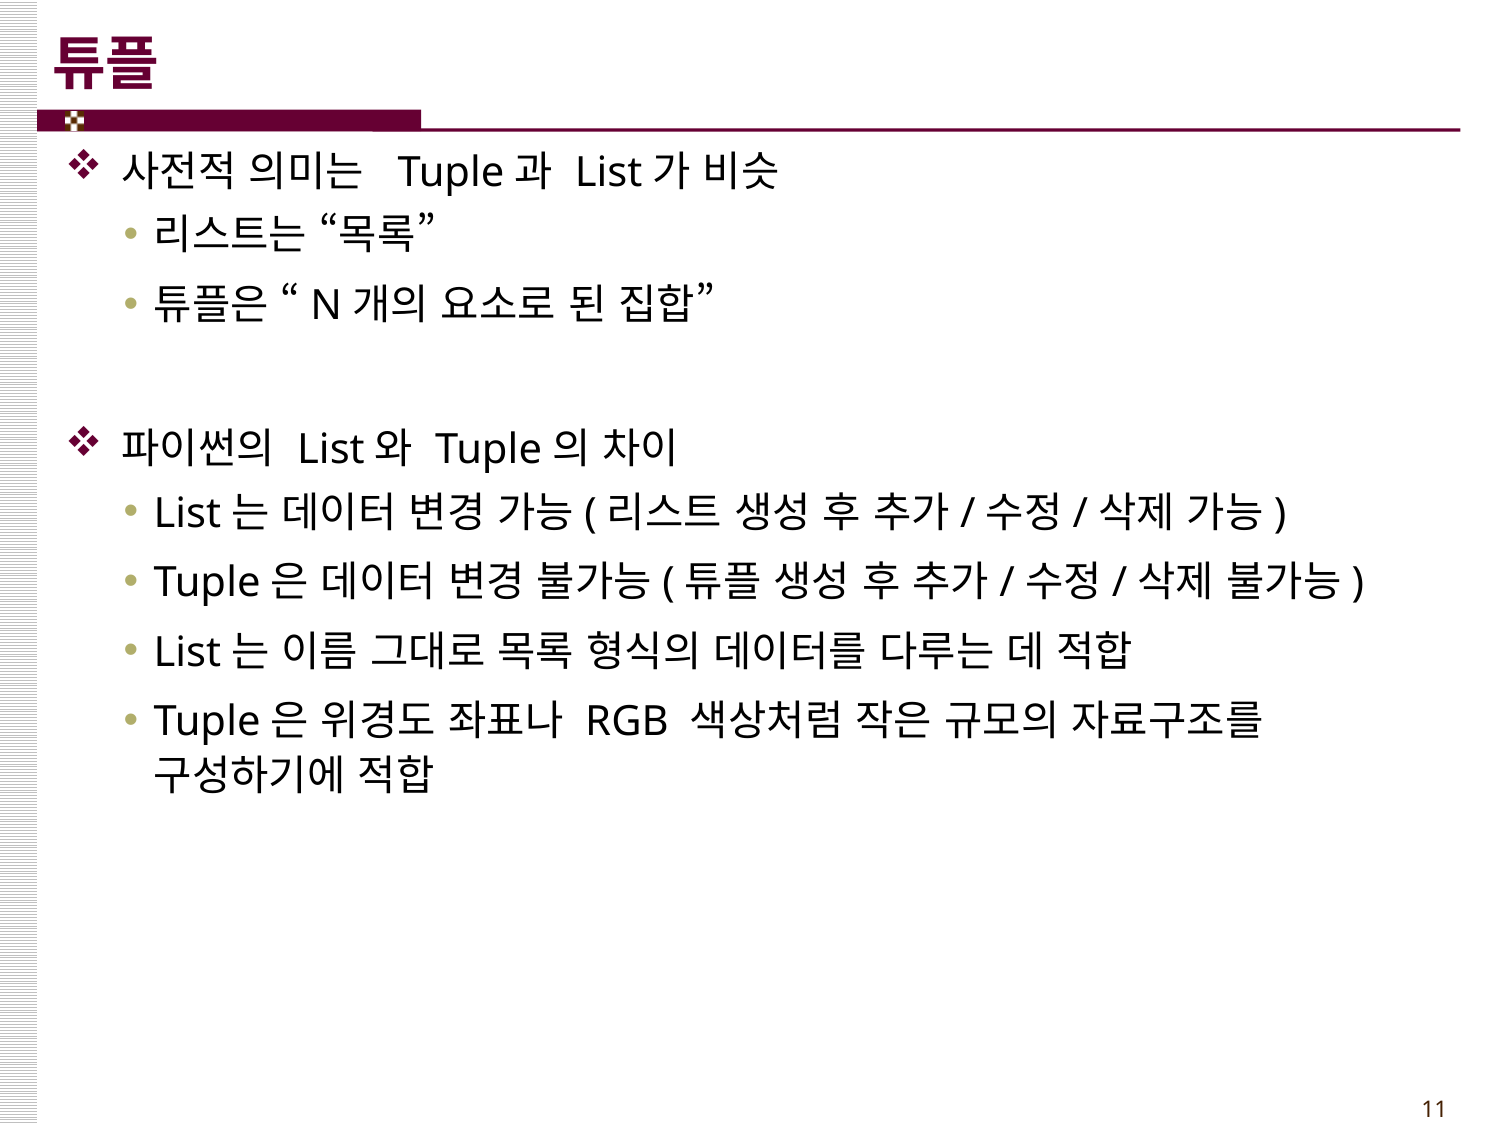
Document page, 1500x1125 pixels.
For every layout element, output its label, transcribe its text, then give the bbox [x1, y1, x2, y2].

title 튜플 [37, 13, 1278, 109]
list 사전적 의미는 Tuple과 List가 비슷 리스트는 “목록” 튜플은 “N개의 요소로 된 집합” 파이썬의 List와 Tuple의 차이 List는 데이터 변경 가능(리스트 생성 후 추가/수정/삭제 가능) Tuple은 데이터 변경 불가능(튜플 생성 후 추가/수정/삭제 불가능) List는 이름 그대로 목록 형식의 데이터를 다루는 데 적합 Tuple은 위경도 좌표나 RGB 색상처럼 작은 규모의 자료구조를 구성하기에 적합 [50, 137, 1475, 1075]
picture [65, 111, 84, 131]
